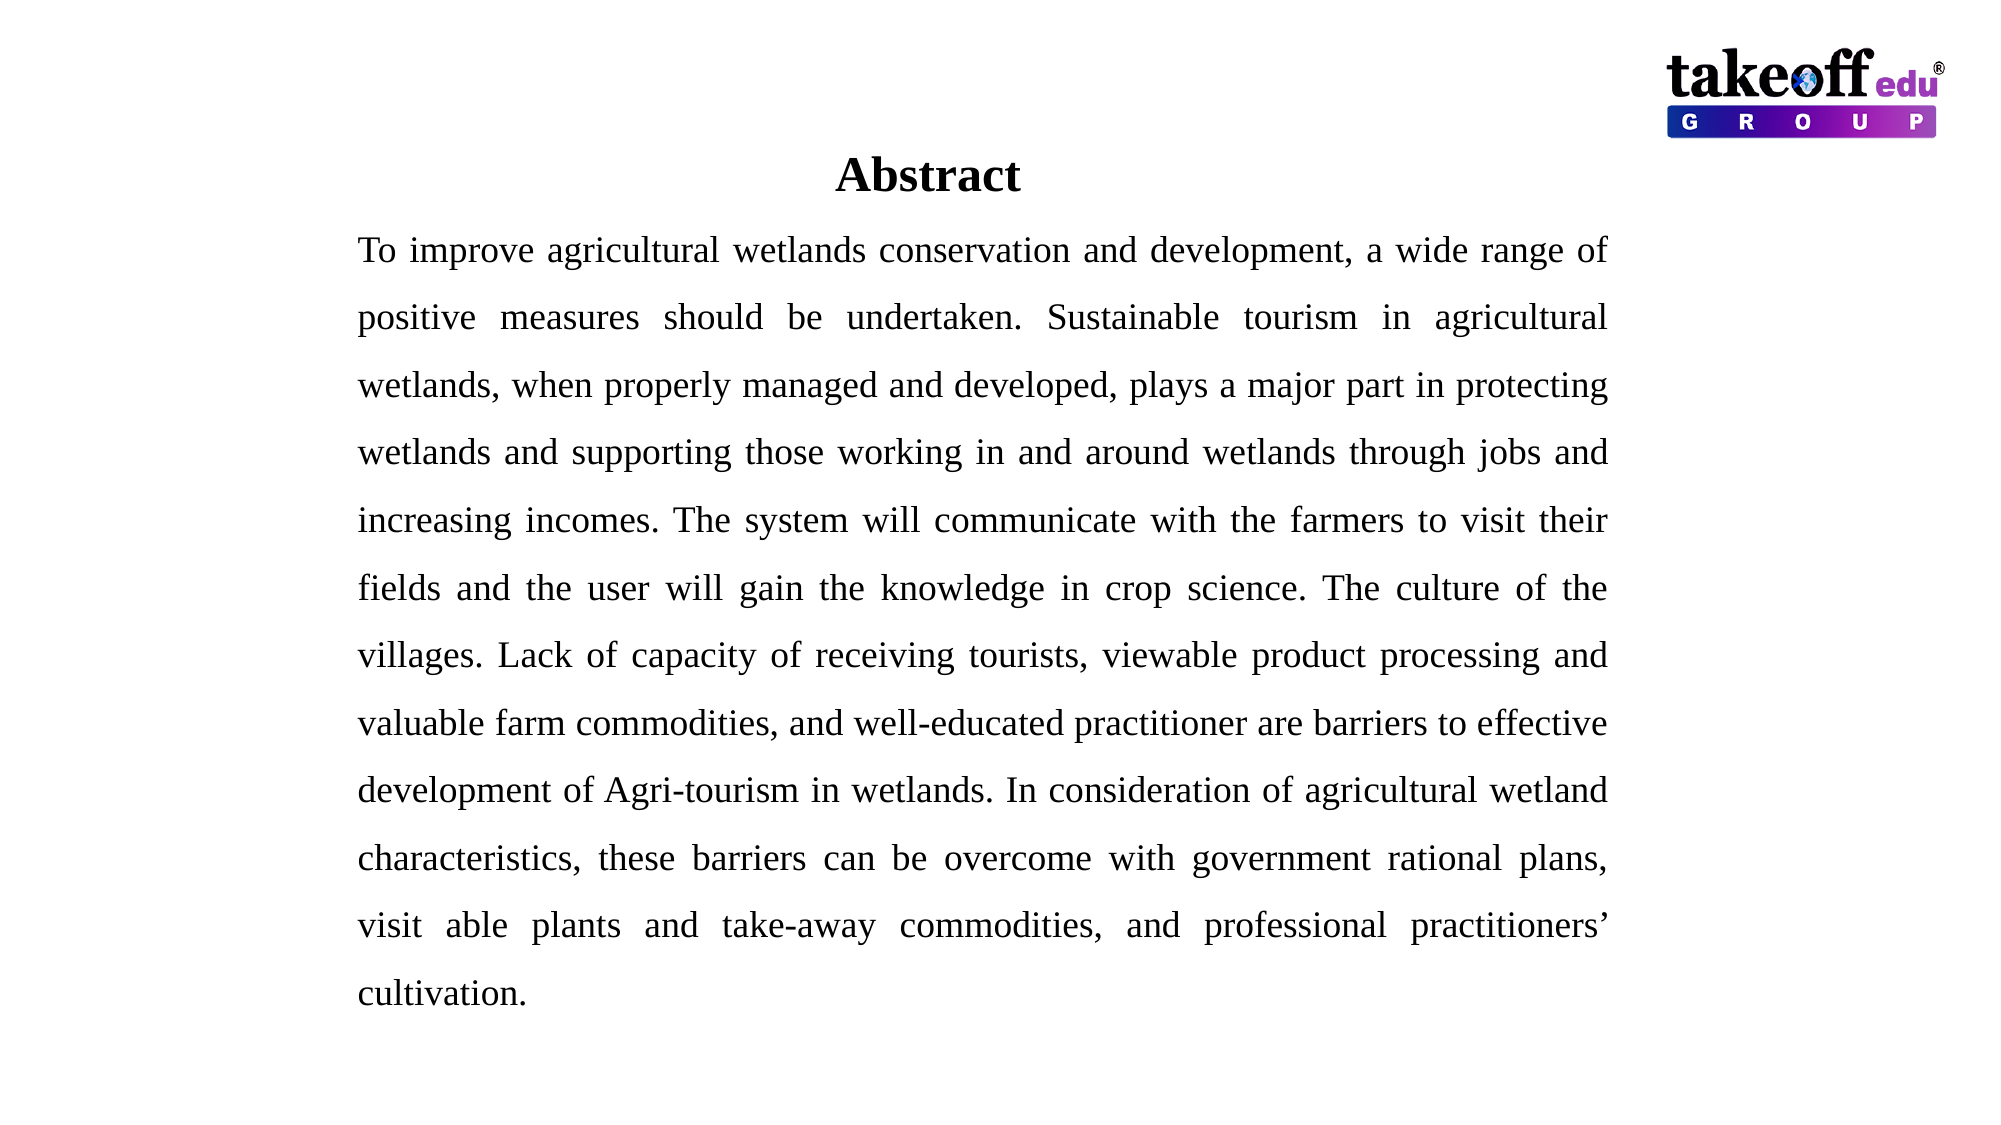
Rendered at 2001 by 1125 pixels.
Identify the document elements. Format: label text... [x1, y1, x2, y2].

text_box To improve agricultural wetlands conservation and development, a wide range of positive measures should be undertaken. Sustainable tourism in agricultural wetlands, when properly managed and developed, plays a major part in protecting wetlands and supporting those working in and around wetlands through jobs and increasing incomes. The system will communicate with the farmers to visit their fields and the user will gain the knowledge in crop science. The culture of the villages. Lack of capacity of receiving tourists, viewable product processing and valuable farm commodities, and well-educated practitioner are barriers to effective development of Agri-tourism in wetlands. In consideration of agricultural wetland characteristics, these barriers can be overcome with government rational plans, visit able plants and take-away commodities, and professional practitioners’ cultivation. [342, 195, 1625, 1020]
picture [1663, 42, 1948, 151]
title Abstract [199, 73, 1658, 278]
